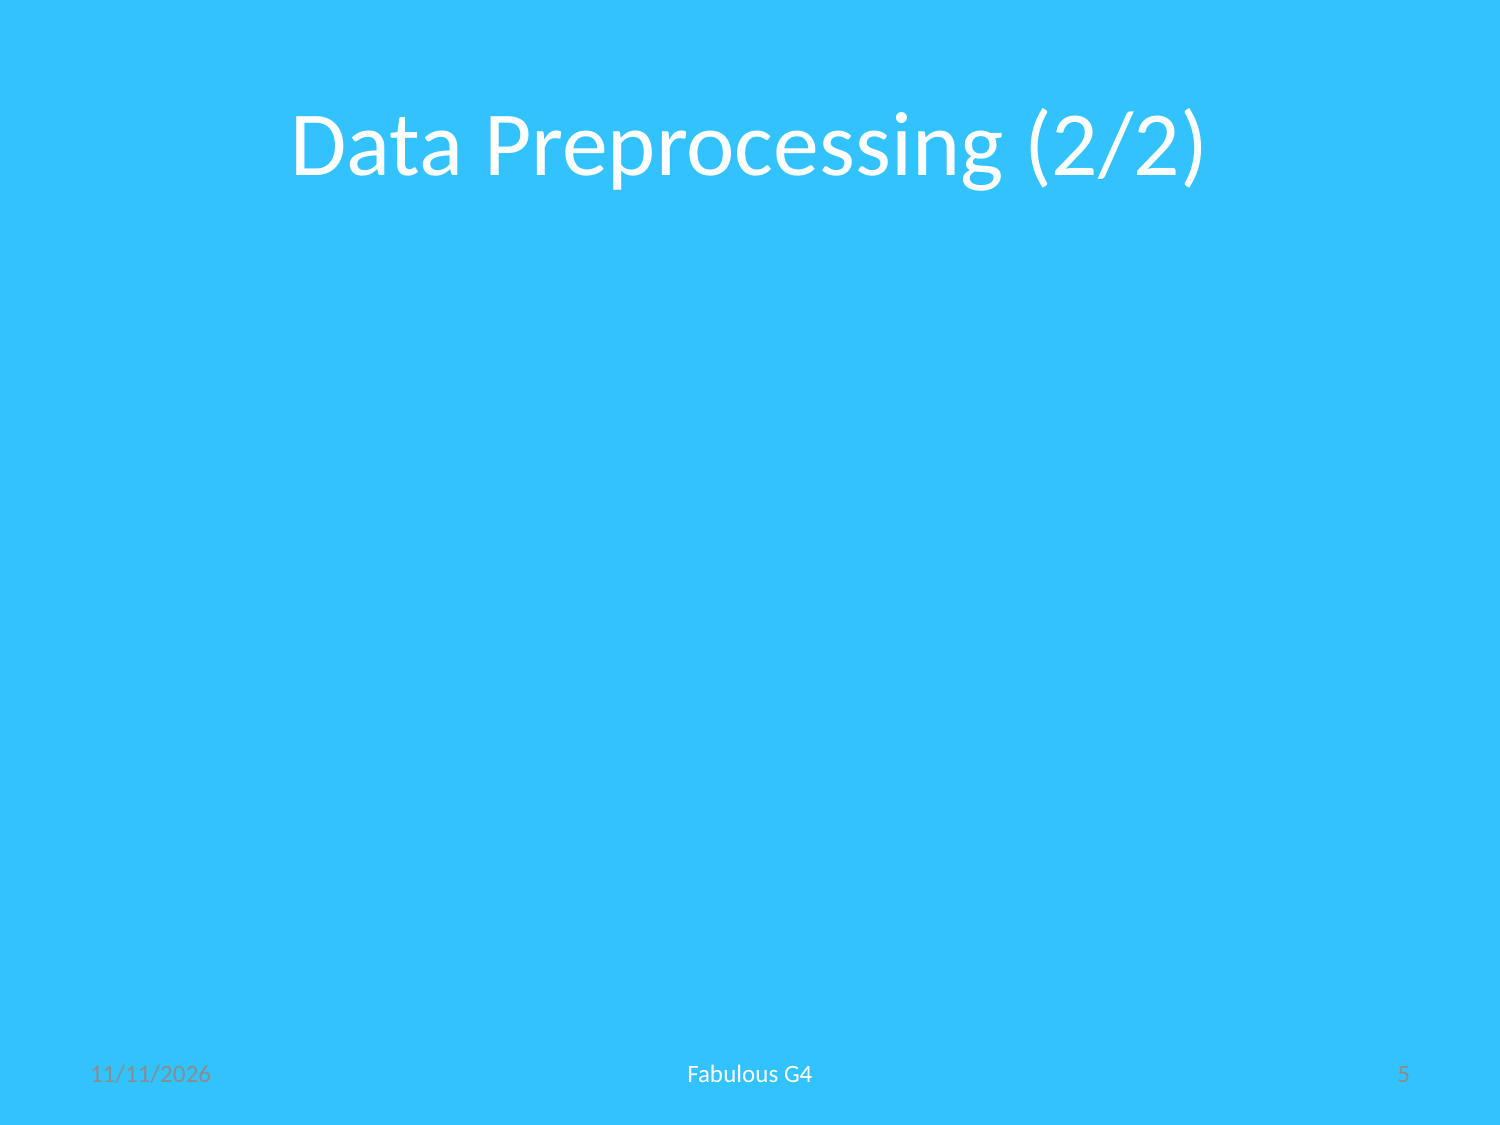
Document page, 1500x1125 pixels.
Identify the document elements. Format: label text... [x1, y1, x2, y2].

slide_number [75, 1042, 425, 1103]
footer Fabulous G4 [512, 1042, 988, 1103]
title Data Preprocessing (2/2) [75, 45, 1425, 233]
slide_number 5 [1074, 1042, 1425, 1103]
